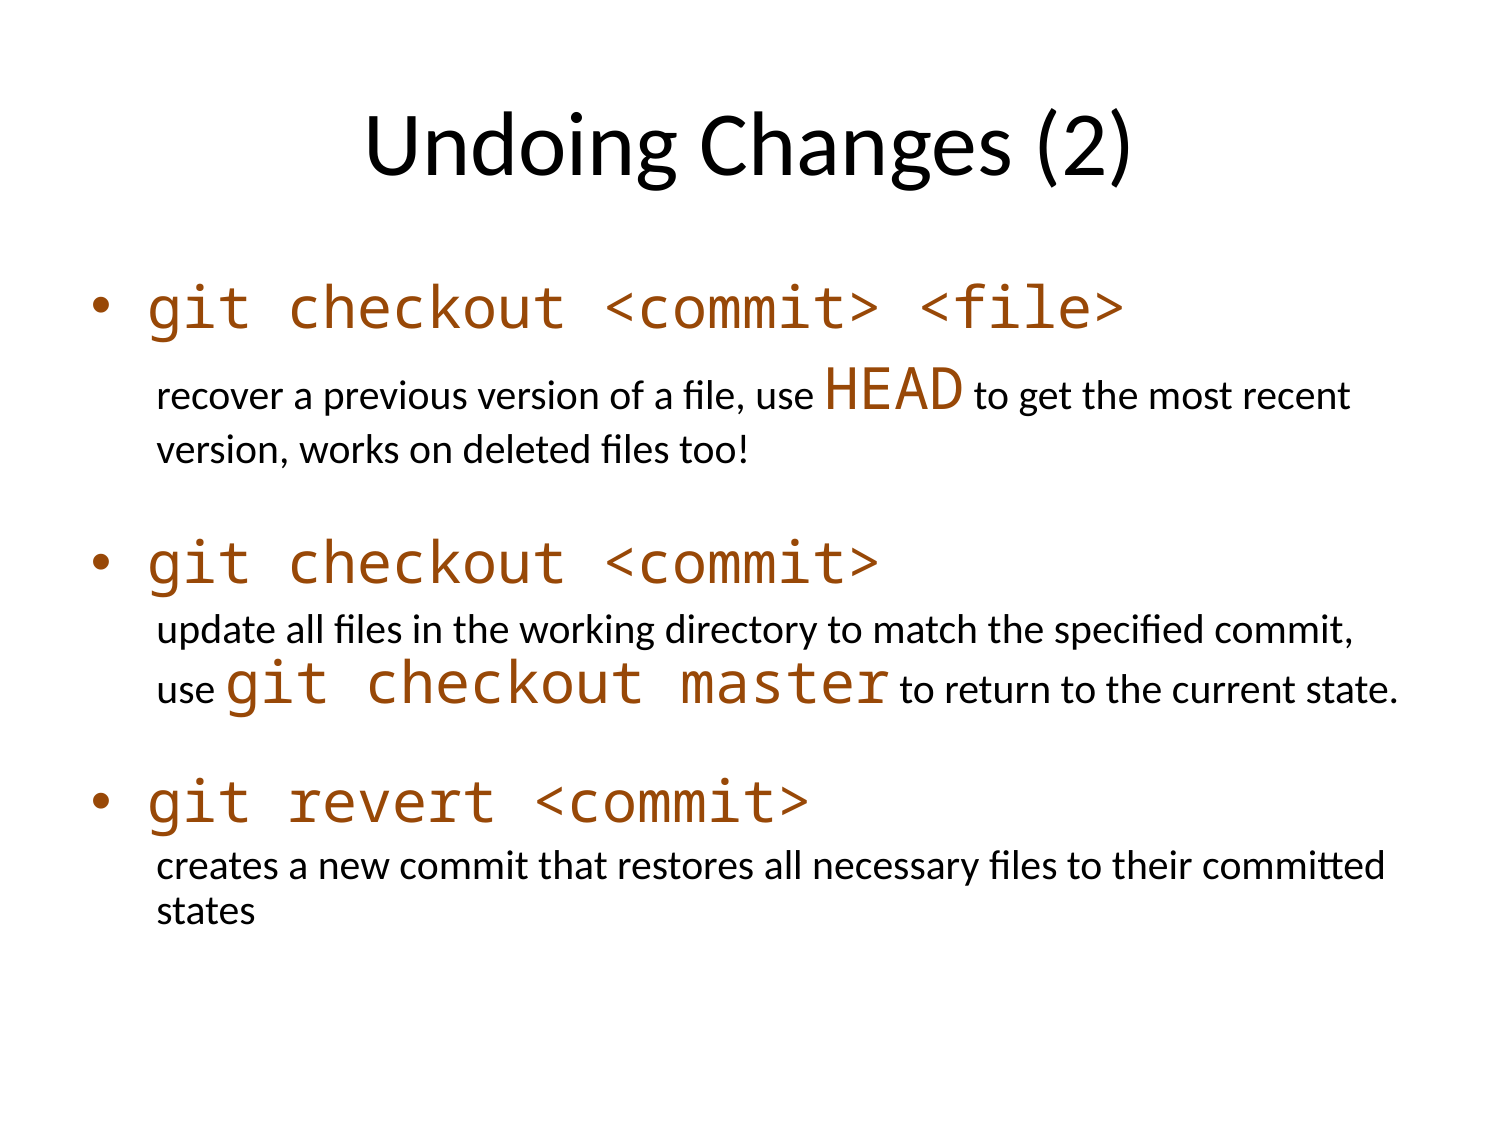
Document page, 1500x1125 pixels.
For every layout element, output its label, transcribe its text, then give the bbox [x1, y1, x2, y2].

list git checkout <commit> <file> recover a previous version of a file, use HEAD to get the most recent version, works on deleted files too! git checkout <commit> update all files in the working directory to match the specified commit, use git checkout master to return to the current state. git revert <commit> creates a new commit that restores all necessary files to their committed states [75, 262, 1425, 1005]
title Undoing Changes (2) [75, 45, 1425, 233]
